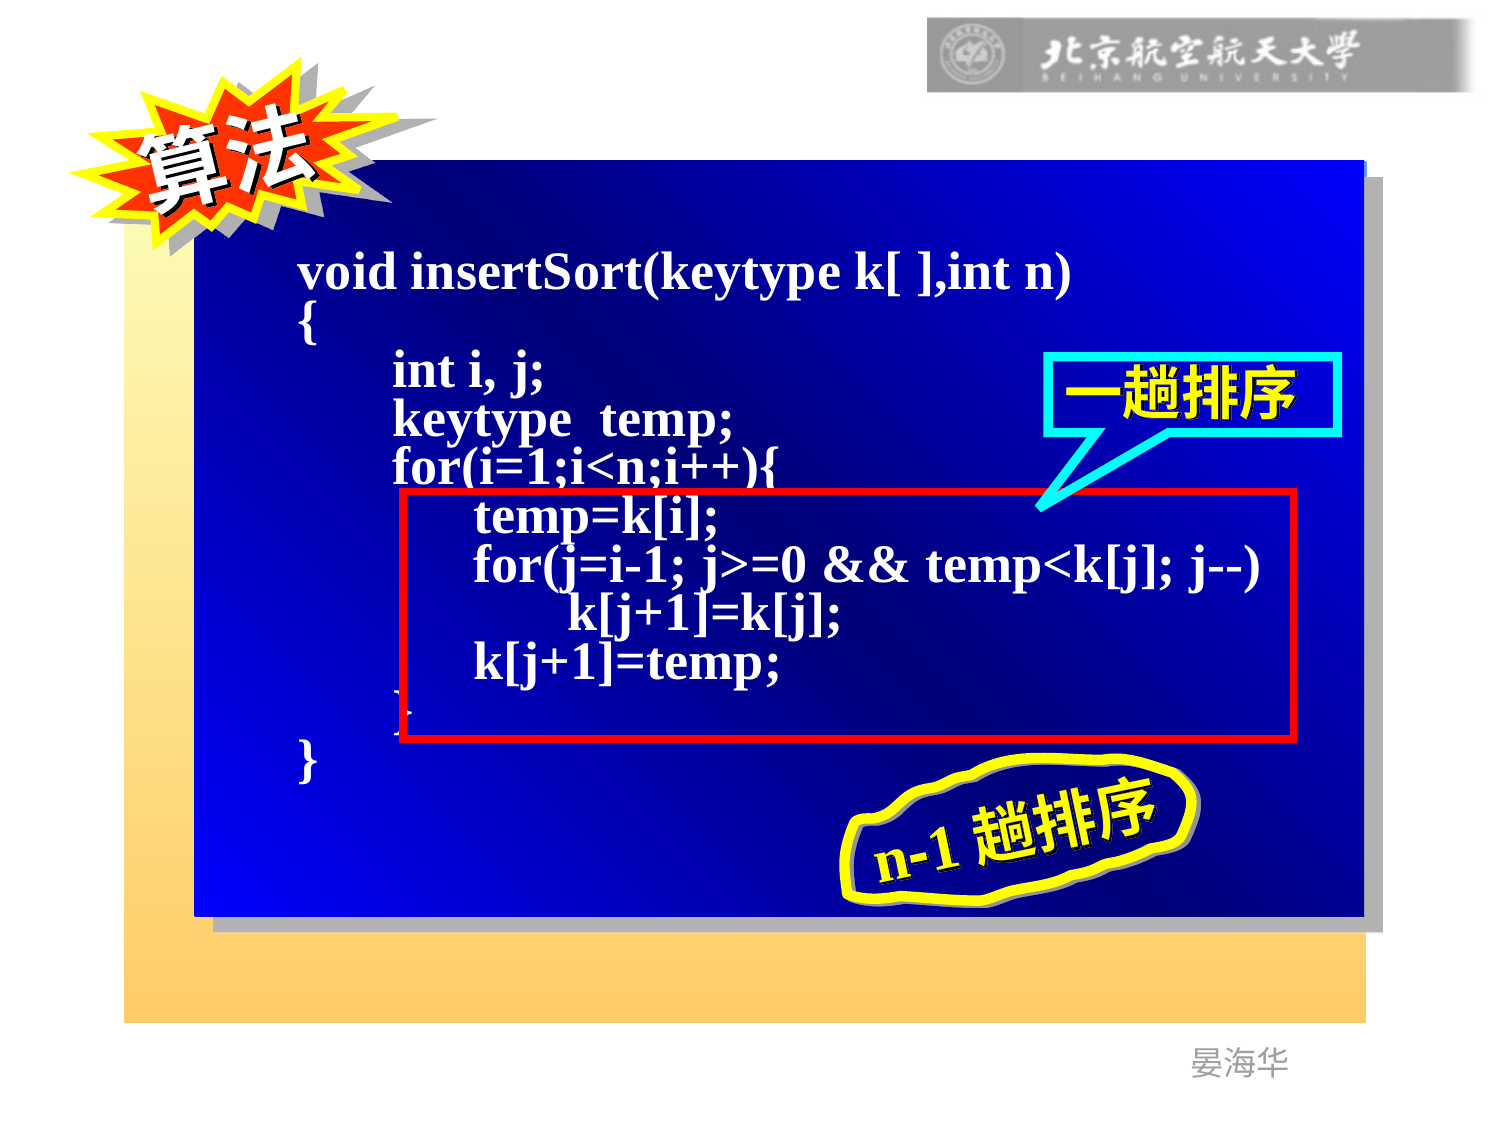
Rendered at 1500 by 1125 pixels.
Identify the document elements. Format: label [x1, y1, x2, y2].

text_box [82, 66, 410, 242]
text_box [194, 160, 1365, 918]
picture [927, 0, 1500, 102]
text_box [402, 348, 1356, 740]
text_box [843, 746, 1233, 918]
